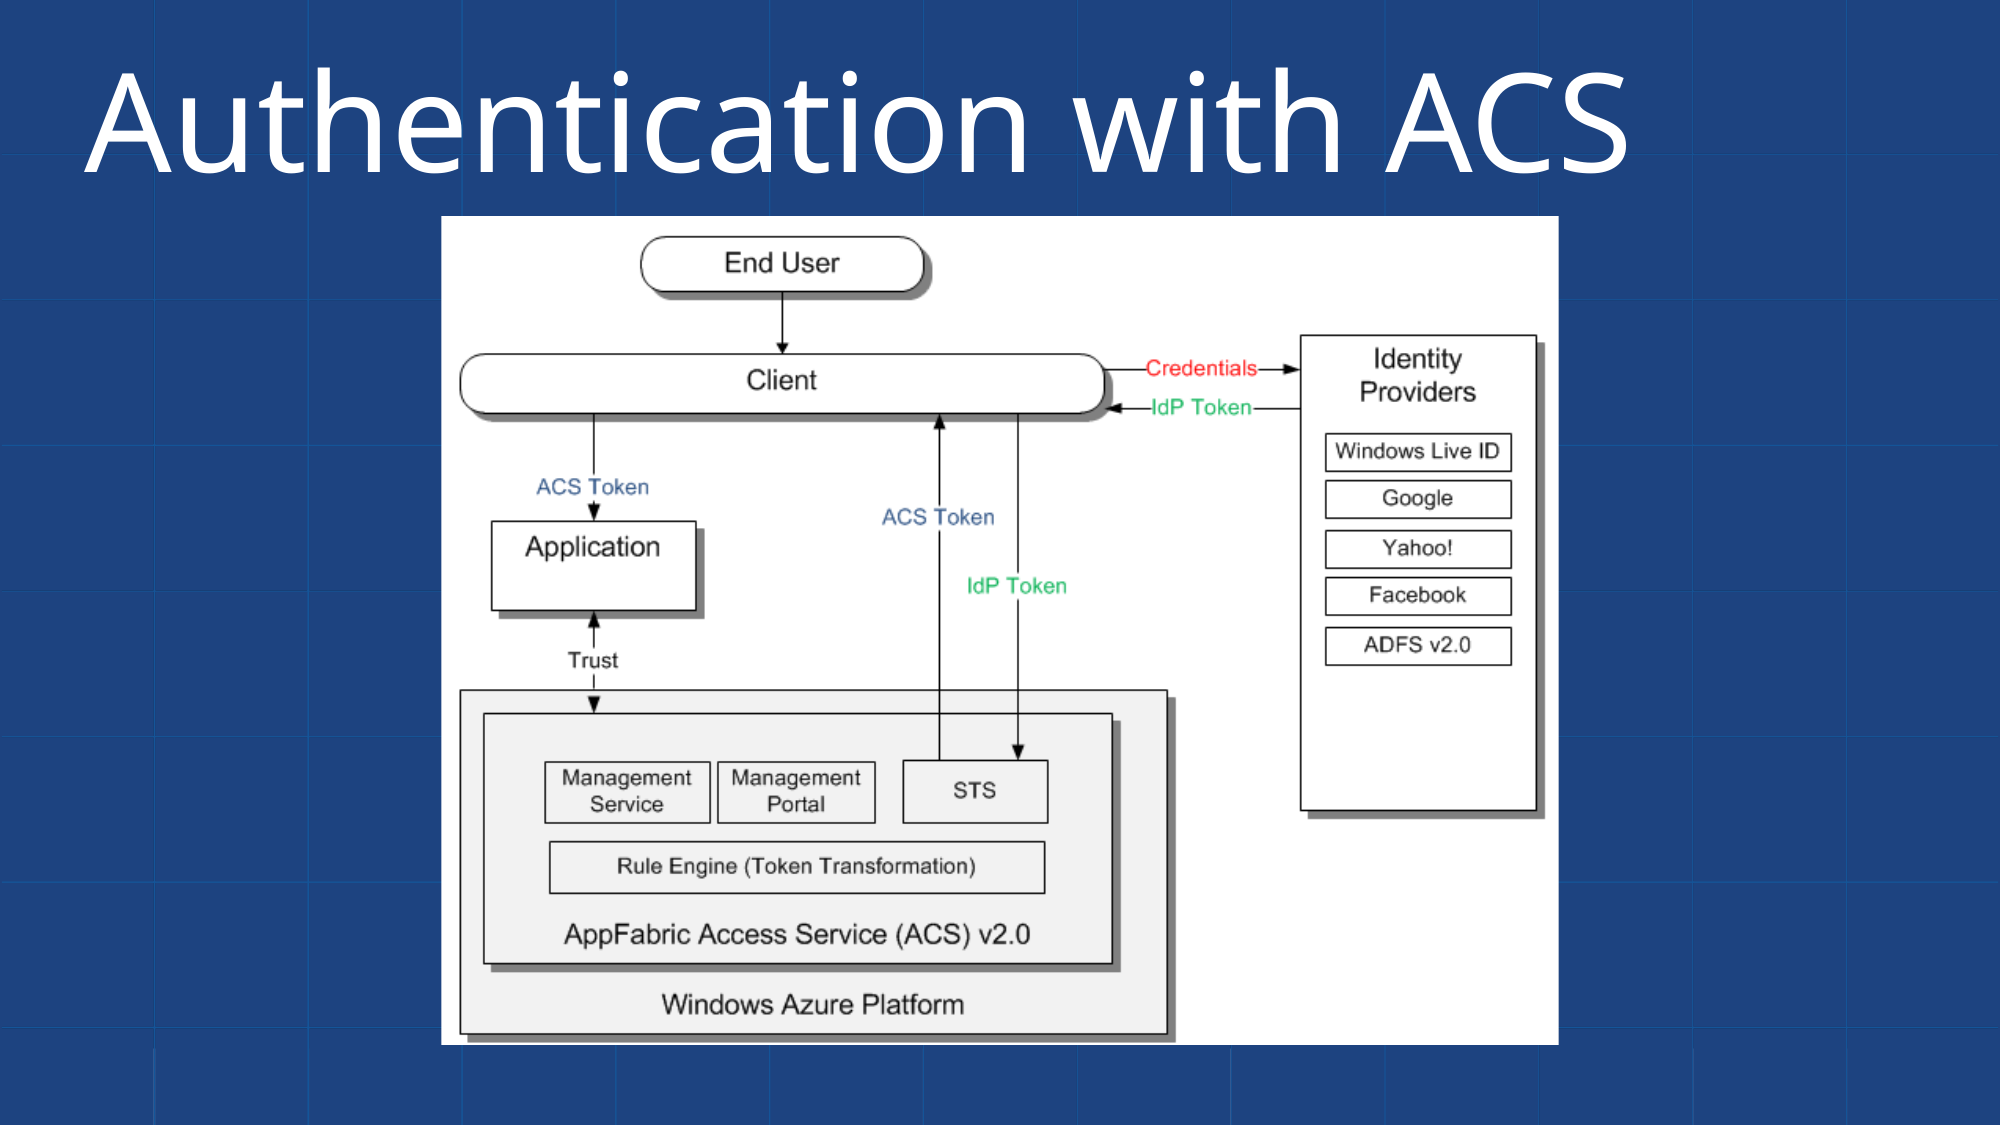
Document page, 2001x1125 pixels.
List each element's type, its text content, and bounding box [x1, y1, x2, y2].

title Authentication with ACS [69, 41, 1880, 210]
picture [1, 0, 1999, 1125]
